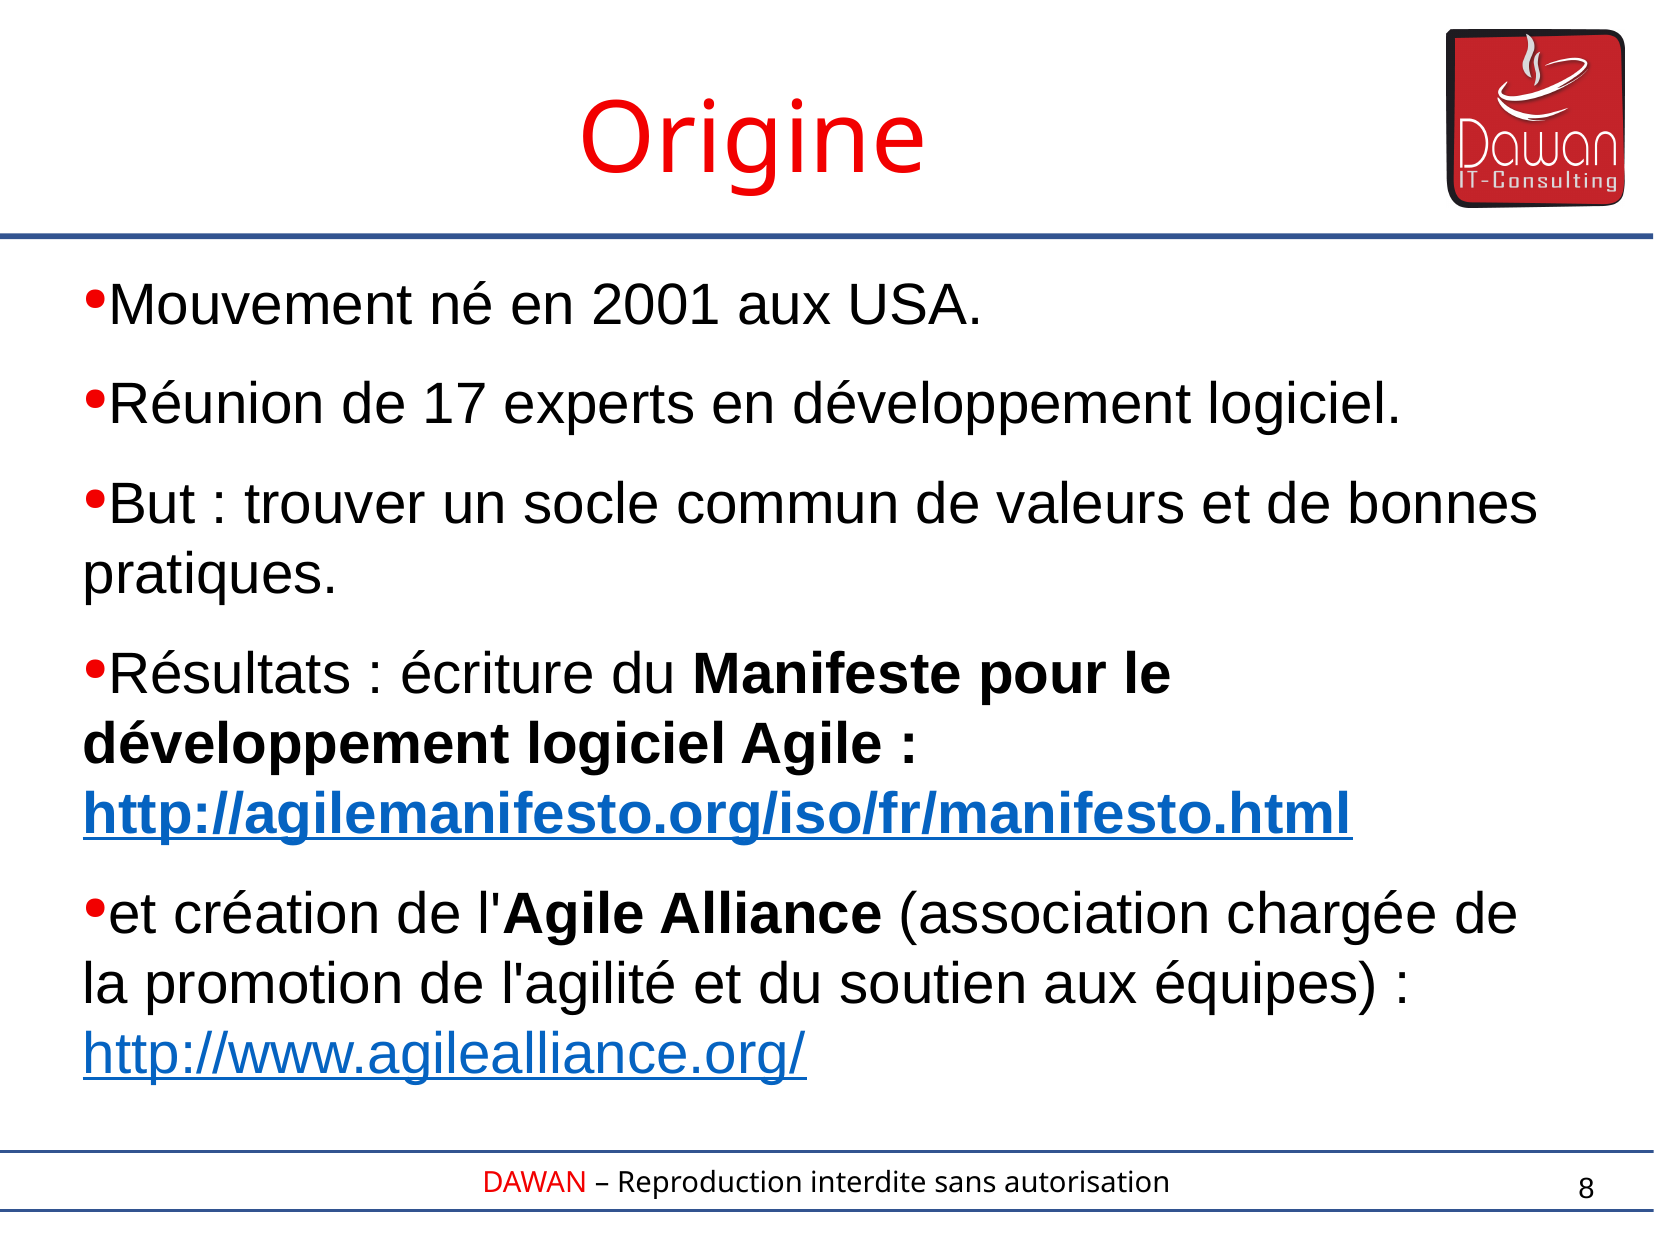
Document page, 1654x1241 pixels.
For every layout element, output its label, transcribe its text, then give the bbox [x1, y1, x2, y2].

picture [1447, 29, 1625, 208]
list Mouvement né en 2001 aux USA. Réunion de 17 experts en développement logiciel. But : trouver un socle commun de valeurs et de bonnes pratiques. Résultats : écriture du Manifeste pour le développement logiciel Agile : http://agilemanifesto.org/iso/fr/manifesto.html et création de l'Agile Alliance (association chargée de la promotion de l'agilité et du soutien aux équipes) : http://www.agilealliance.org/ [82, 265, 1571, 1137]
title Origine [59, 29, 1447, 237]
slide_number 8 [1535, 1169, 1595, 1233]
